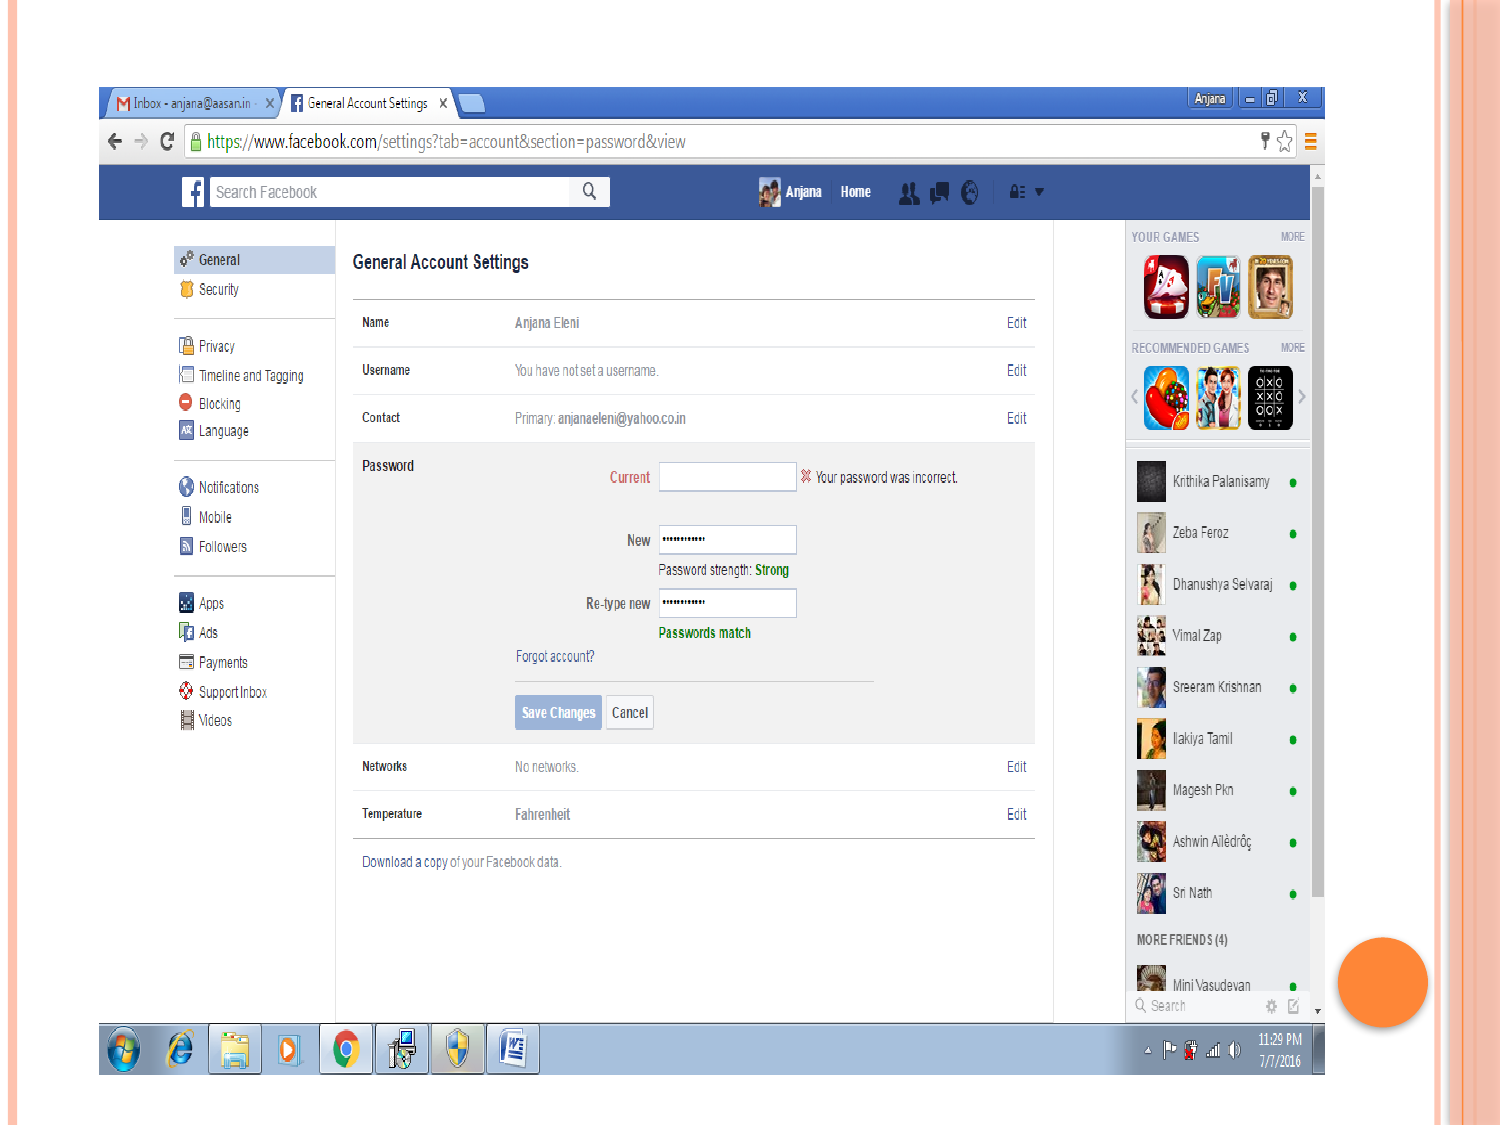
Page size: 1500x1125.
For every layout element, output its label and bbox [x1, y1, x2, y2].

picture [99, 86, 1326, 1076]
